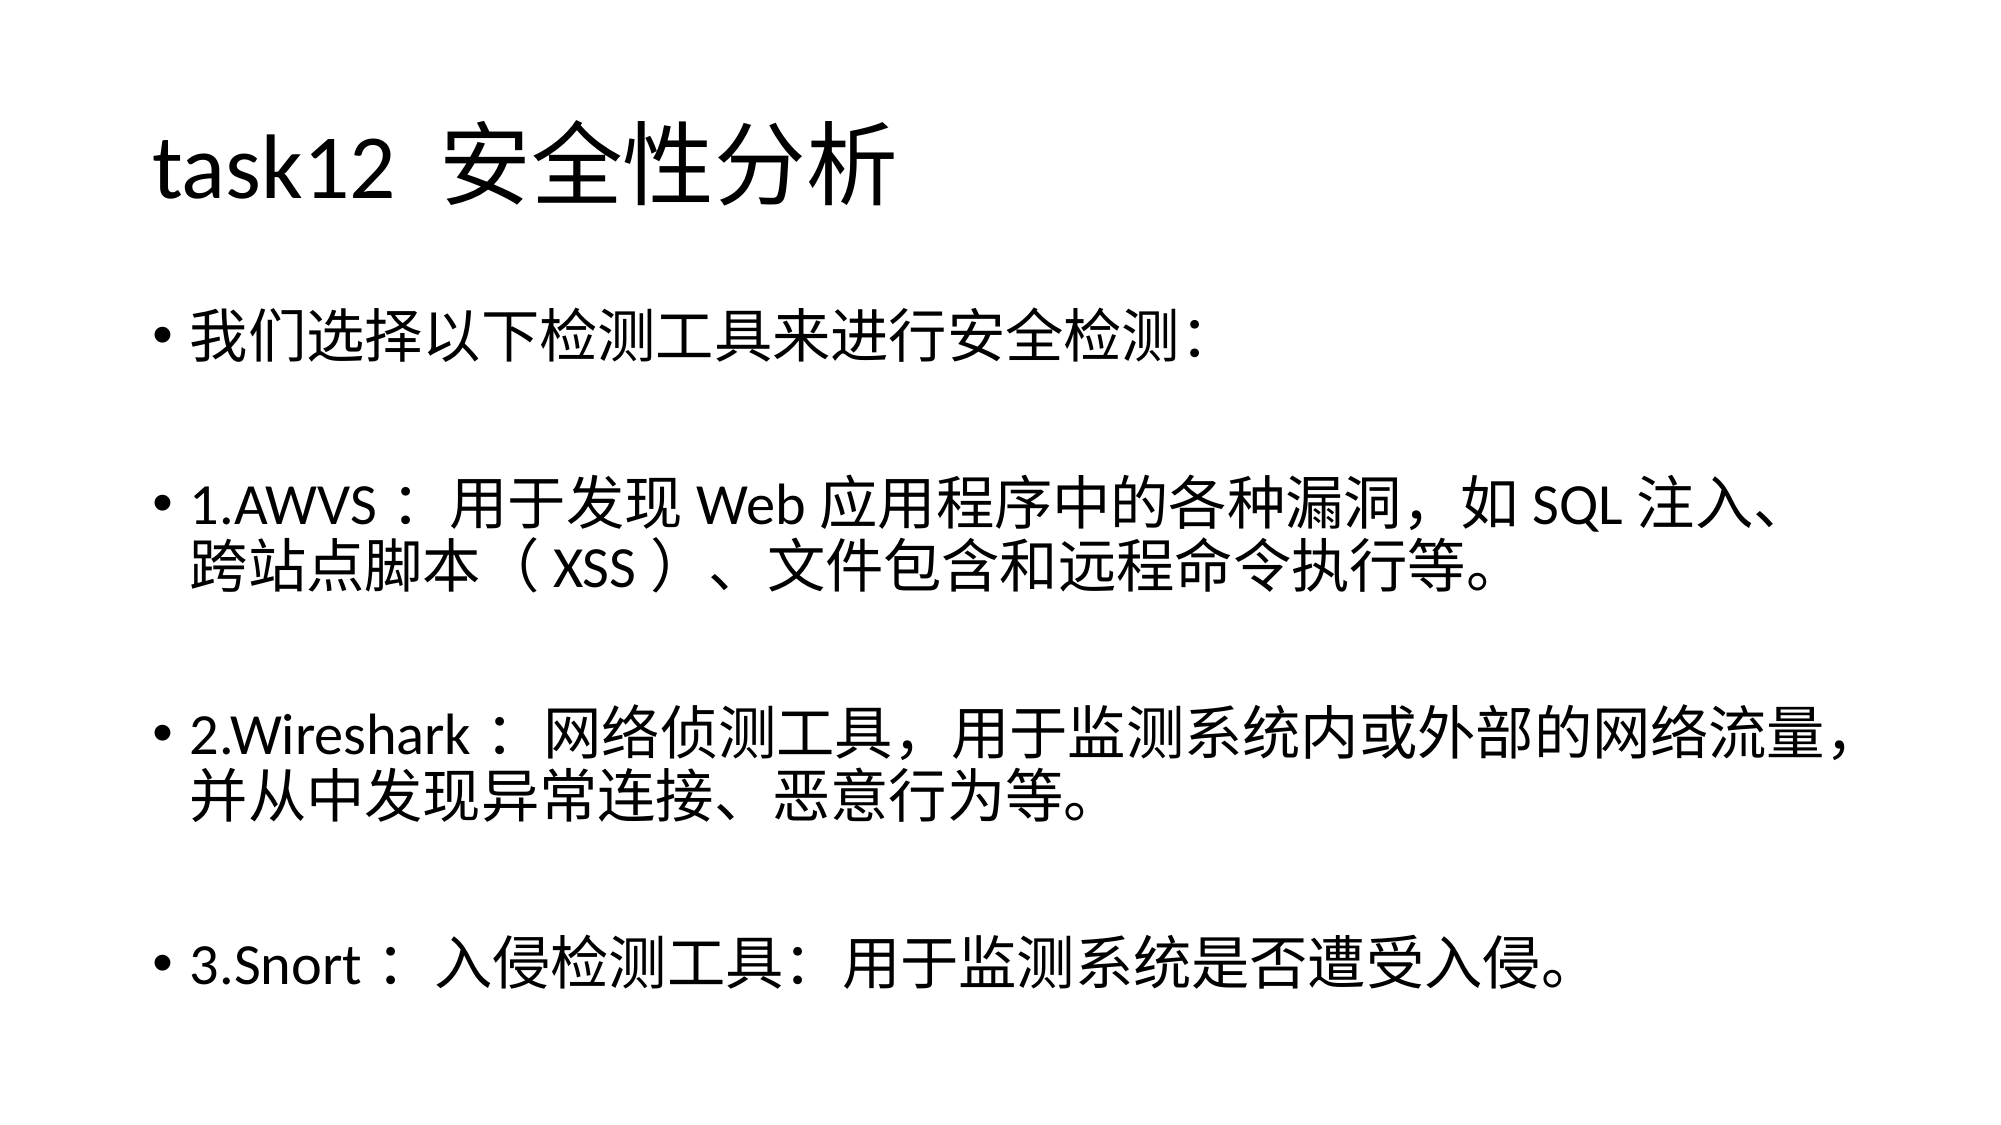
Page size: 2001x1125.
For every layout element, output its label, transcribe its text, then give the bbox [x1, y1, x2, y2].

list 我们选择以下检测工具来进行安全检测： 1.AWVS：用于发现Web应用程序中的各种漏洞，如SQL注入、跨站点脚本（XSS）、文件包含和远程命令执行等。 2.Wireshark：网络侦测工具，用于监测系统内或外部的网络流量，并从中发现异常连接、恶意行为等。 3.Snort：入侵检测工具：用于监测系统是否遭受入侵。 [137, 299, 1863, 1014]
title task12 安全性分析 [137, 59, 1863, 278]
